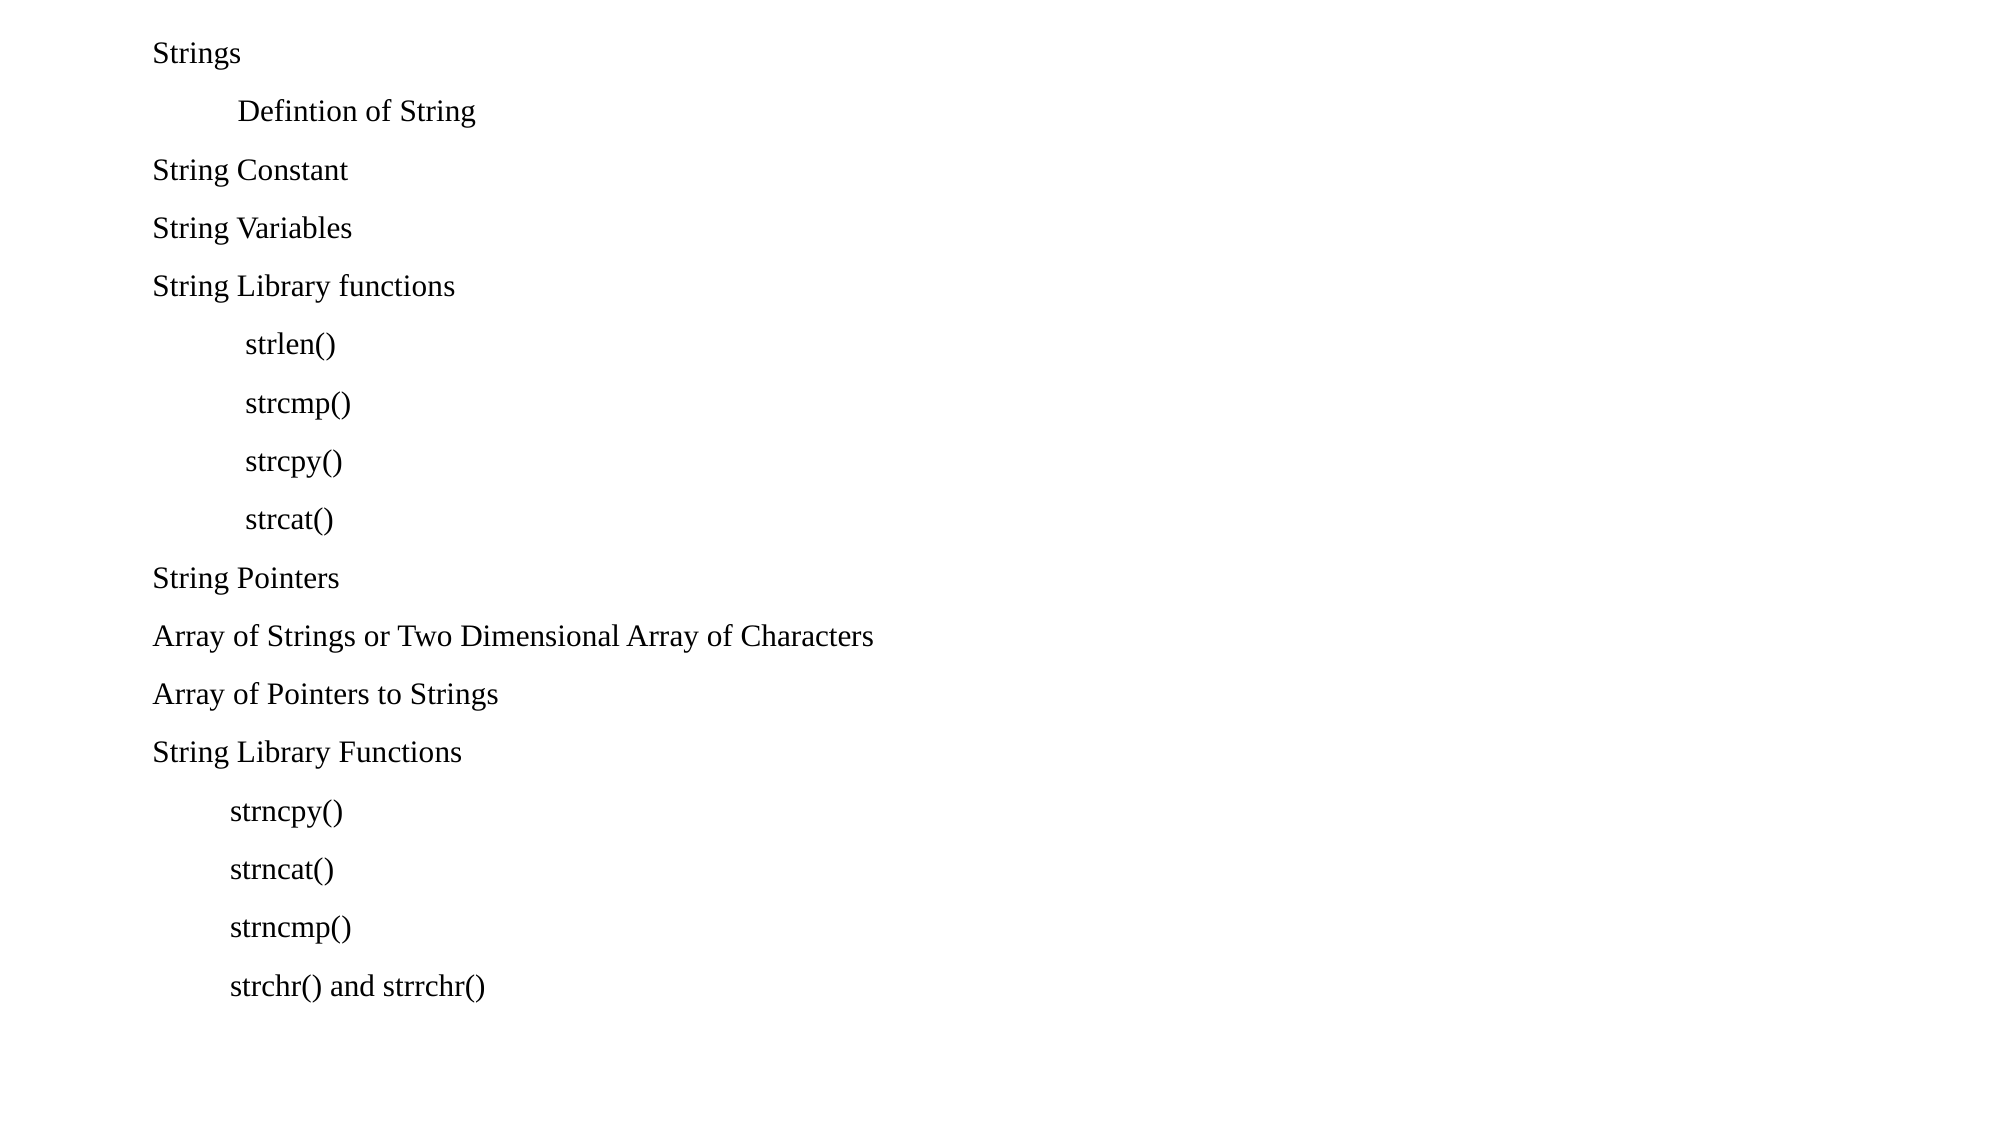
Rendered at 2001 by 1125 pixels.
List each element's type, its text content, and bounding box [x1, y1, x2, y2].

list Strings Defintion of String String Constant String Variables String Library functions strlen() strcmp() strcpy() strcat() String Pointers Array of Strings or Two Dimensional Array of Characters Array of Pointers to Strings String Library Functions strncpy() strncat() strncmp() strchr() and strrchr() [137, 24, 1863, 1105]
